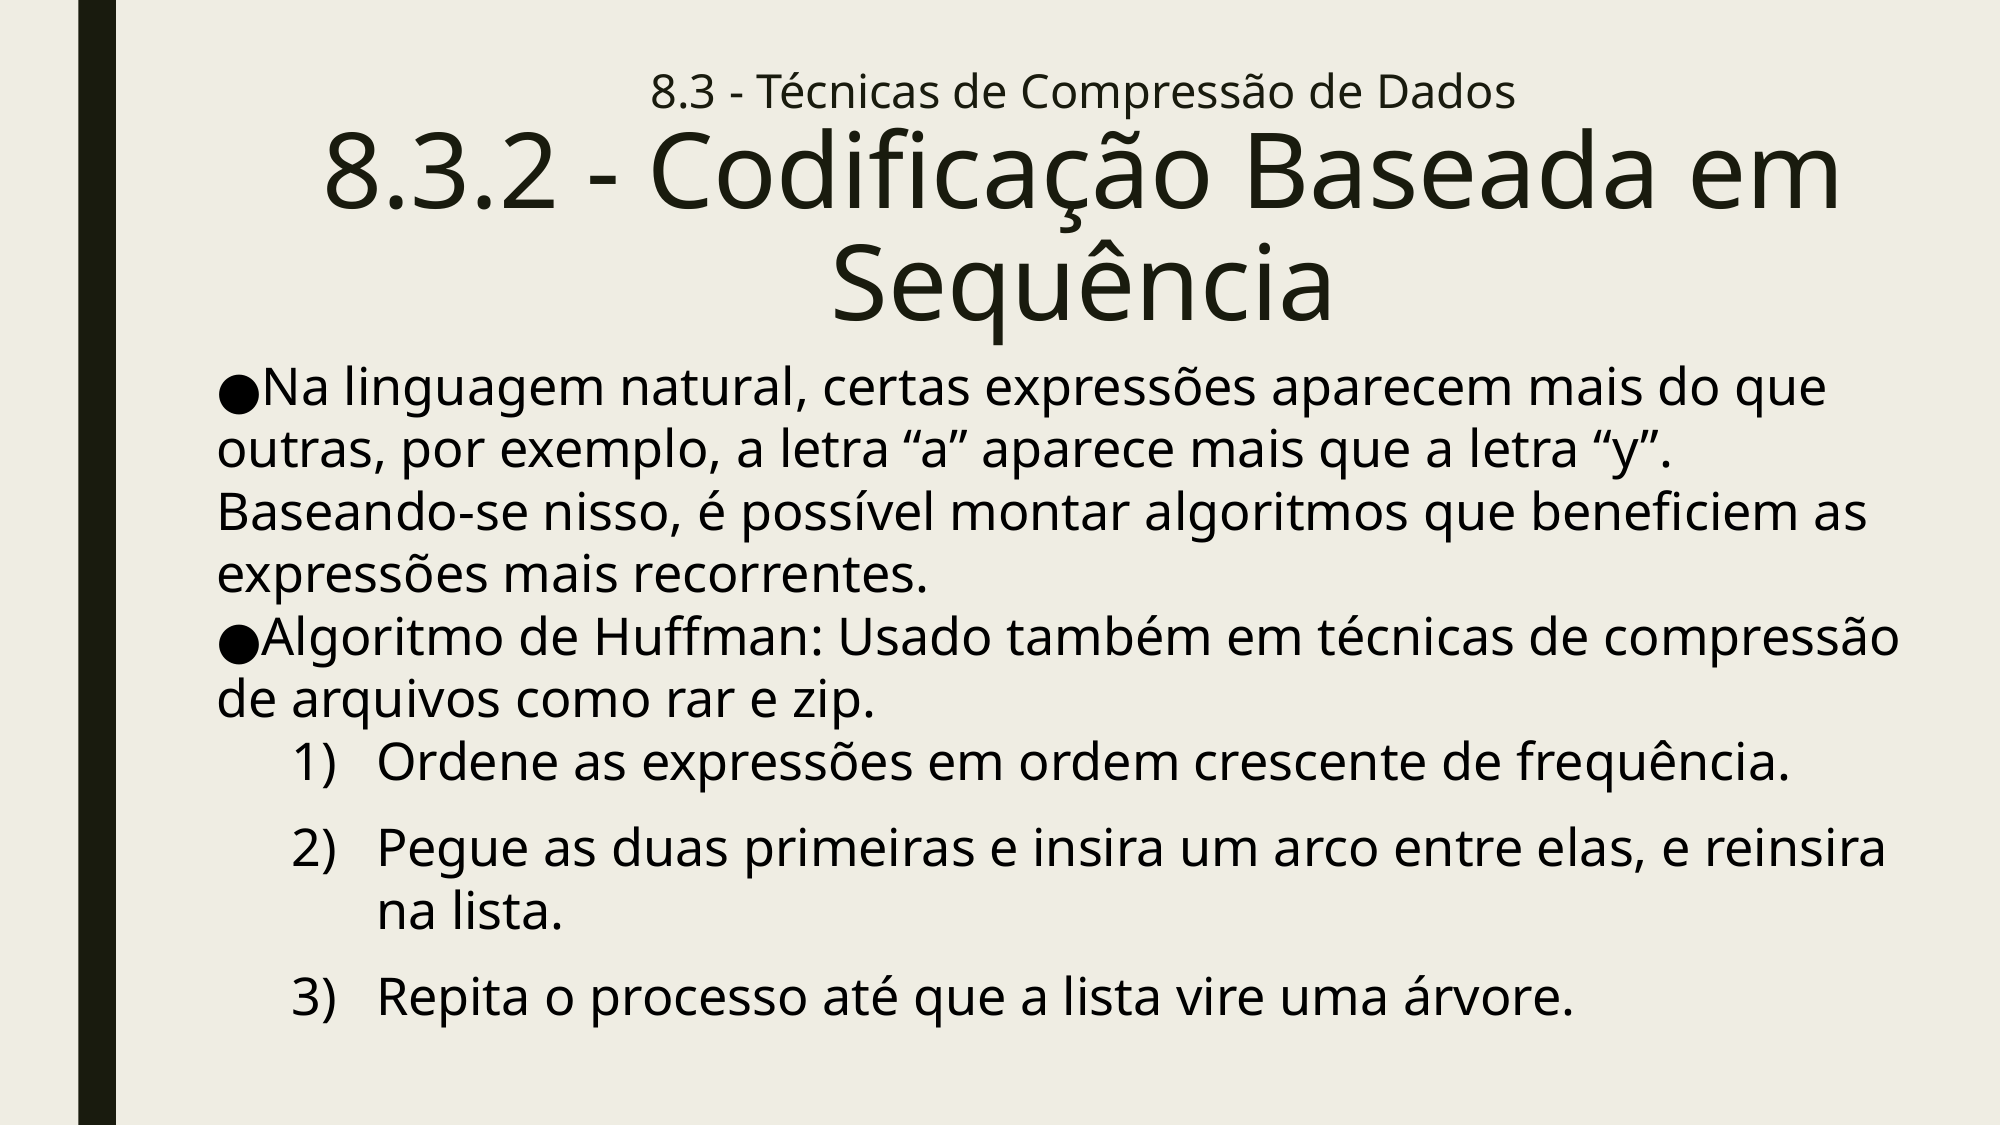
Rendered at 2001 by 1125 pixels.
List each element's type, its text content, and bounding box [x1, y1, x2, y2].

title 8.3 - Técnicas de Compressão de Dados 8.3.2 - Codificação Baseada em Sequência [225, 61, 1944, 341]
list [134, 341, 1987, 1064]
text_box Na linguagem natural, certas expressões aparecem mais do que outras, por exemplo, a letra “a” aparece mais que a letra “y”. Baseando-se nisso, é possível montar algoritmos que beneficiem as expressões mais recorrentes. Algoritmo de Huffman: Usado também em técnicas de compressão de arquivos como rar e zip. Ordene as expressões em ordem crescente de frequência. Pegue as duas primeiras e insira um arco entre elas, e reinsira na lista. Repita o processo até que a lista vire uma árvore. [201, 345, 1921, 1037]
